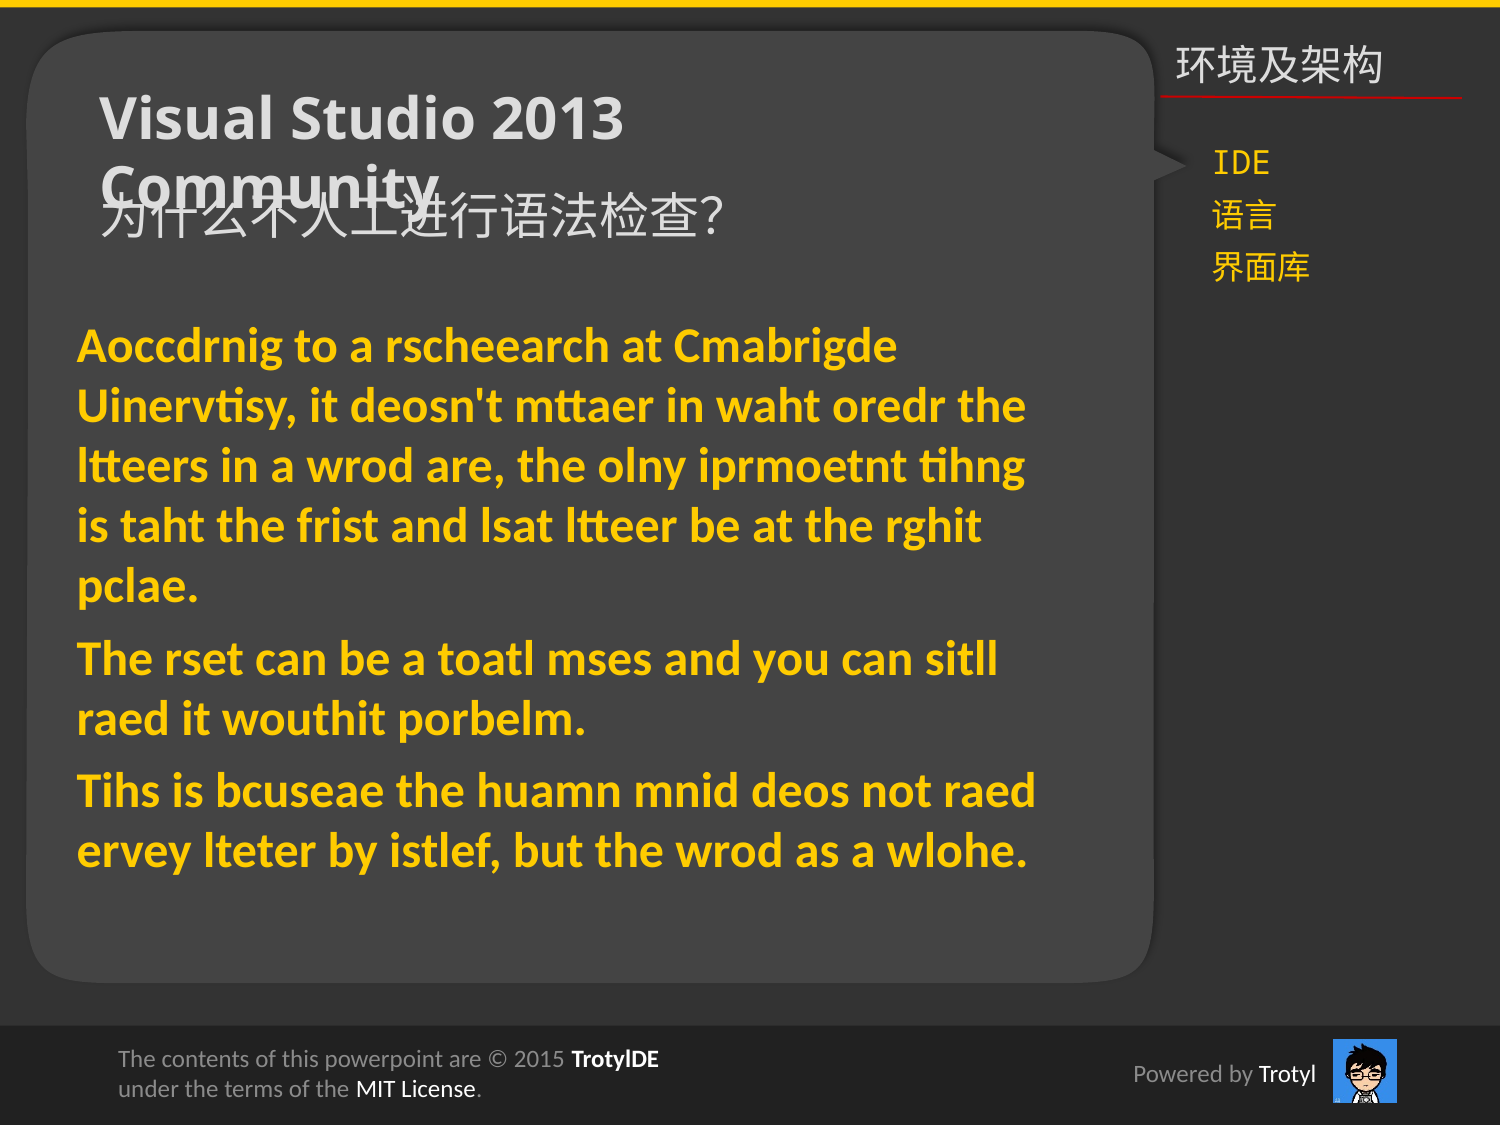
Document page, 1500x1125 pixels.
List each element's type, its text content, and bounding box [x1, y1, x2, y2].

text_box IDE 语言 界面库 [1196, 133, 1418, 294]
text_box Visual Studio 2013 Community [84, 73, 909, 176]
picture [1333, 1039, 1397, 1103]
text_box 环境及架构 [1160, 30, 1472, 96]
text_box 为什么不人工进行语法检查？ [84, 176, 1043, 252]
text_box [25, 29, 1189, 985]
text_box Aoccdrnig to a rscheearch at Cmabrigde Uinervtisy, it deosn't mttaer in waht oredr the ltteers in a wrod are, the olny iprmoetnt tihng is taht the frist and lsat ltteer be at the rghit pclae. The rset can be a toatl mses and you can sitll raed it wouthit porbelm. Tihs is bcuseae the huamn mnid deos not raed ervey lteter by istlef, but the wrod as a wlohe. [61, 305, 1082, 885]
